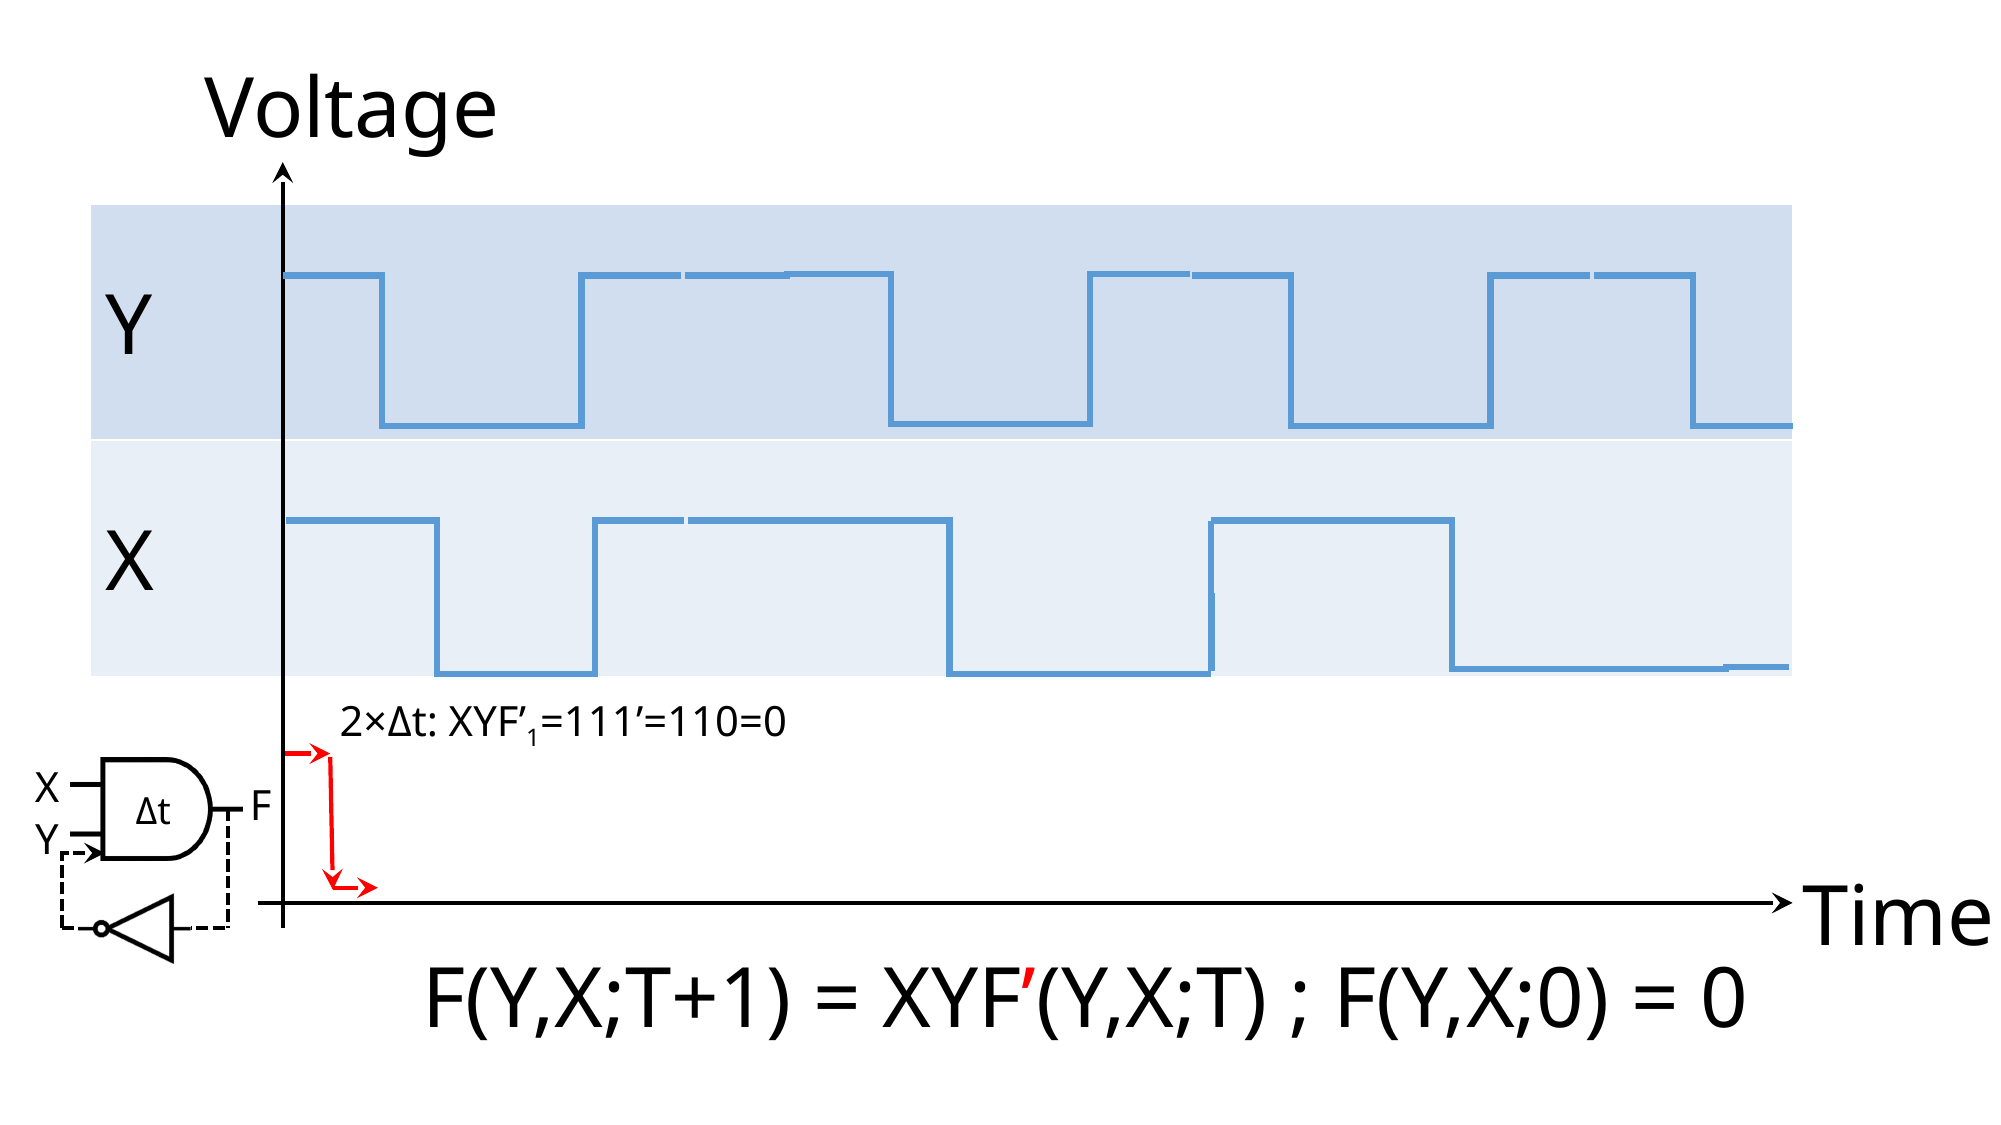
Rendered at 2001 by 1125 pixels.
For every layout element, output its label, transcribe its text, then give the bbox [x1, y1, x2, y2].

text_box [1191, 275, 1390, 426]
table_header Y [285, 205, 1792, 439]
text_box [1593, 275, 1793, 426]
table_cell X [285, 441, 1792, 676]
text_box F(Y,X;T+1) = XYF’(Y,X;T) ; F(Y,X;0) = 0 [407, 937, 1764, 1052]
table_header Y [91, 205, 281, 439]
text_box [1390, 275, 1590, 426]
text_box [791, 273, 990, 424]
table_cell X [91, 441, 281, 676]
text_box Time [1787, 854, 2000, 970]
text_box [282, 275, 481, 426]
text_box 2×Δt: XYF’1=111’=110=0 [324, 687, 813, 759]
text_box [506, 520, 685, 674]
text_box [990, 273, 1190, 424]
picture [78, 889, 191, 968]
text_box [481, 275, 681, 426]
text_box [687, 520, 1212, 674]
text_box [1211, 520, 1694, 669]
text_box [0, 753, 574, 888]
text_box Voltage [190, 47, 515, 162]
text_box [286, 520, 506, 674]
